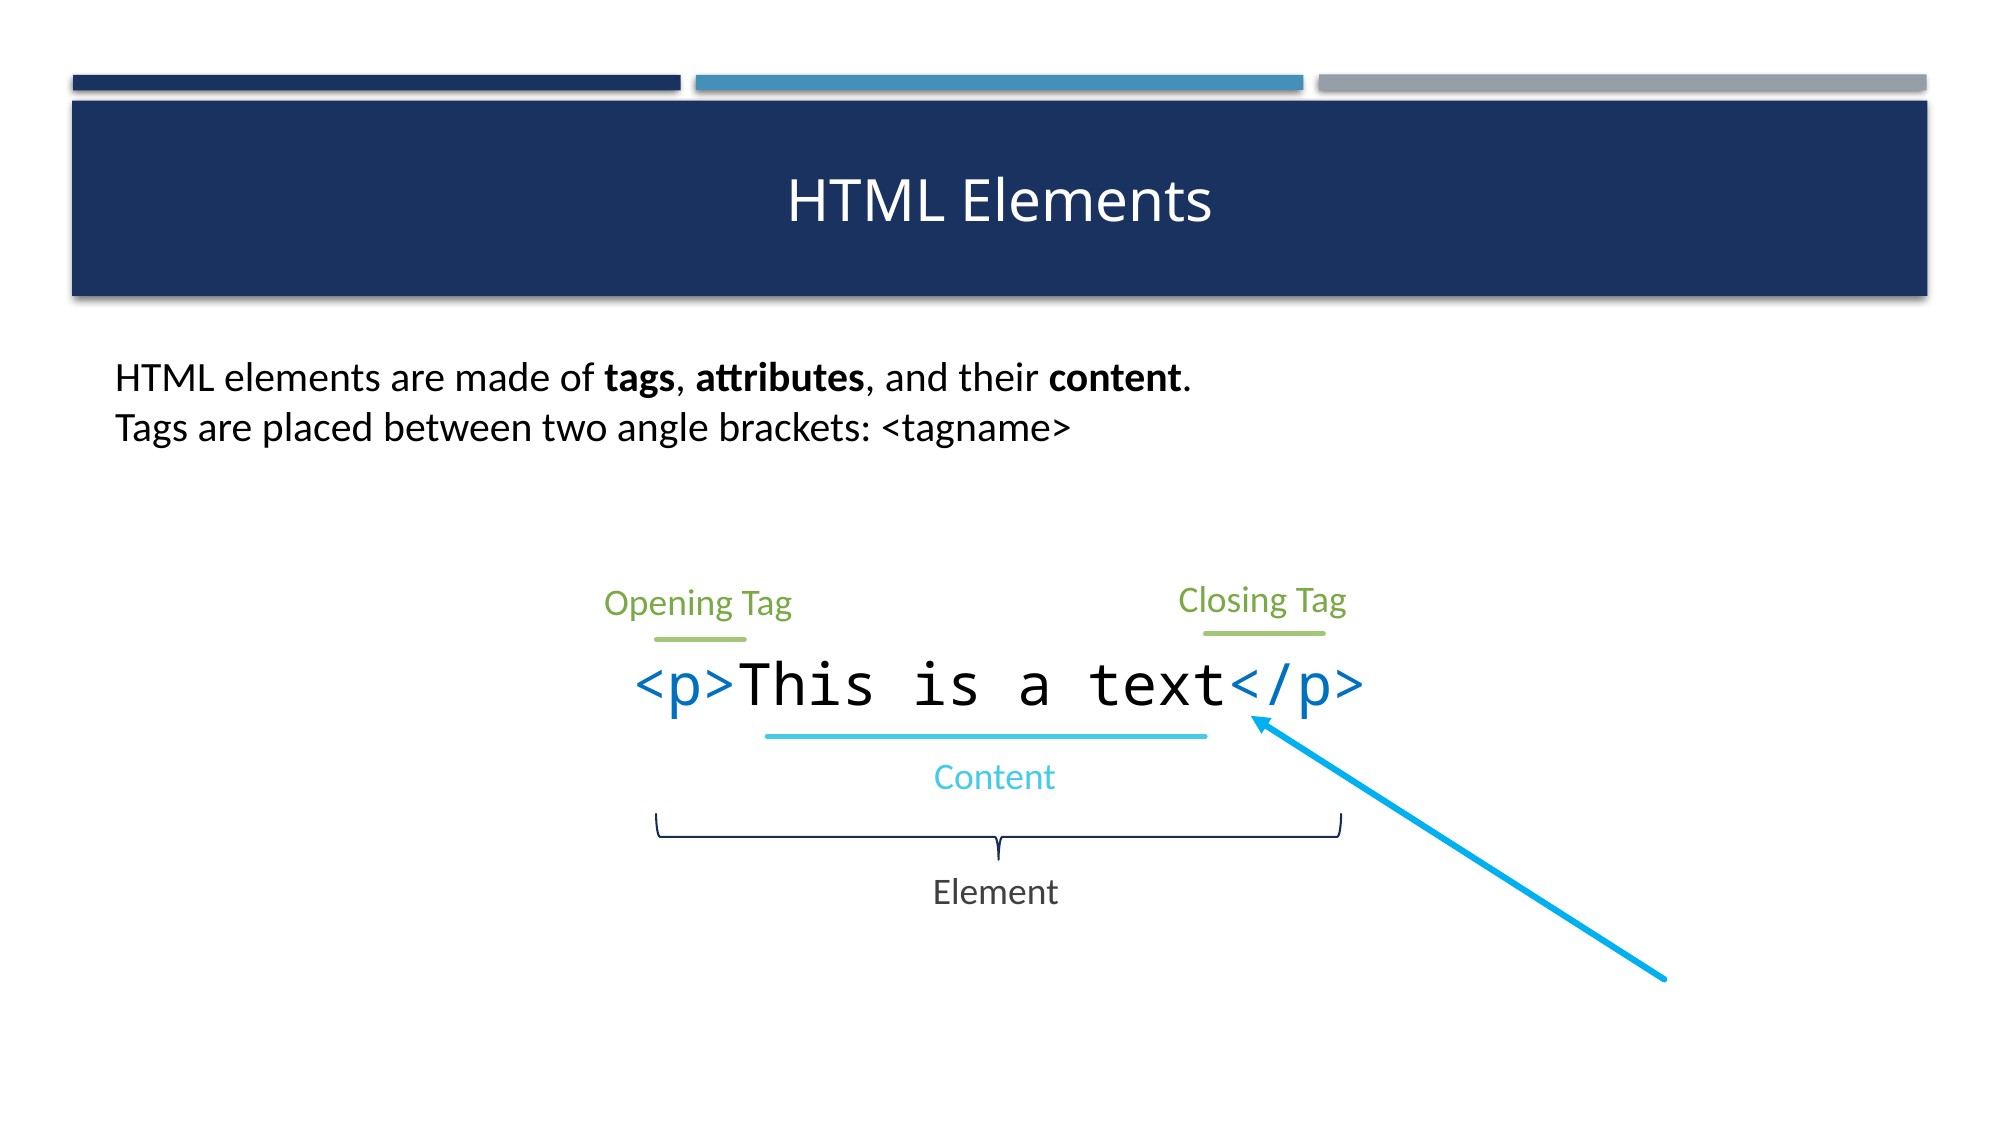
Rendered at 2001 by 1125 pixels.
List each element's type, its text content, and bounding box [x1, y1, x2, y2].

text_box Content [919, 745, 1081, 805]
text_box Opening Tag [589, 570, 812, 631]
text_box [1250, 715, 1665, 980]
text_box [655, 812, 1244, 859]
text_box <p>This is a text</p> [617, 639, 1383, 725]
text_box HTML elements are made of tags, attributes, and their content. Tags are placed between two angle brackets: <tagname> [100, 342, 1208, 458]
text_box Element [918, 859, 1080, 920]
title HTML Elements [95, 152, 1905, 241]
text_box Closing Tag [1163, 567, 1365, 627]
